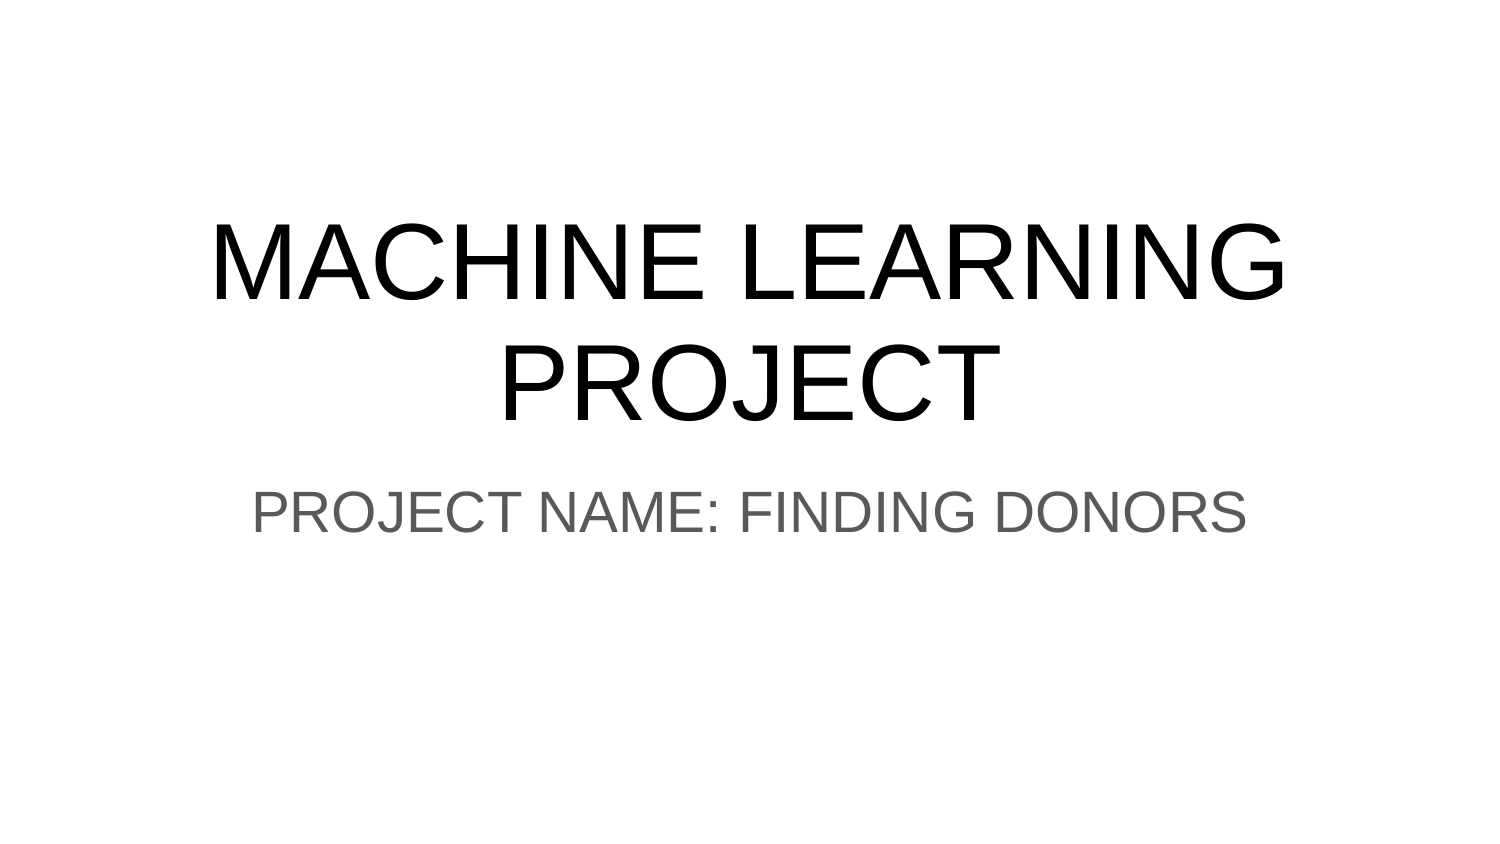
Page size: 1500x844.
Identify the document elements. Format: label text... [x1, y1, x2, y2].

title MACHINE LEARNING PROJECT [51, 122, 1449, 459]
subtitle PROJECT NAME: FINDING DONORS [51, 464, 1449, 595]
